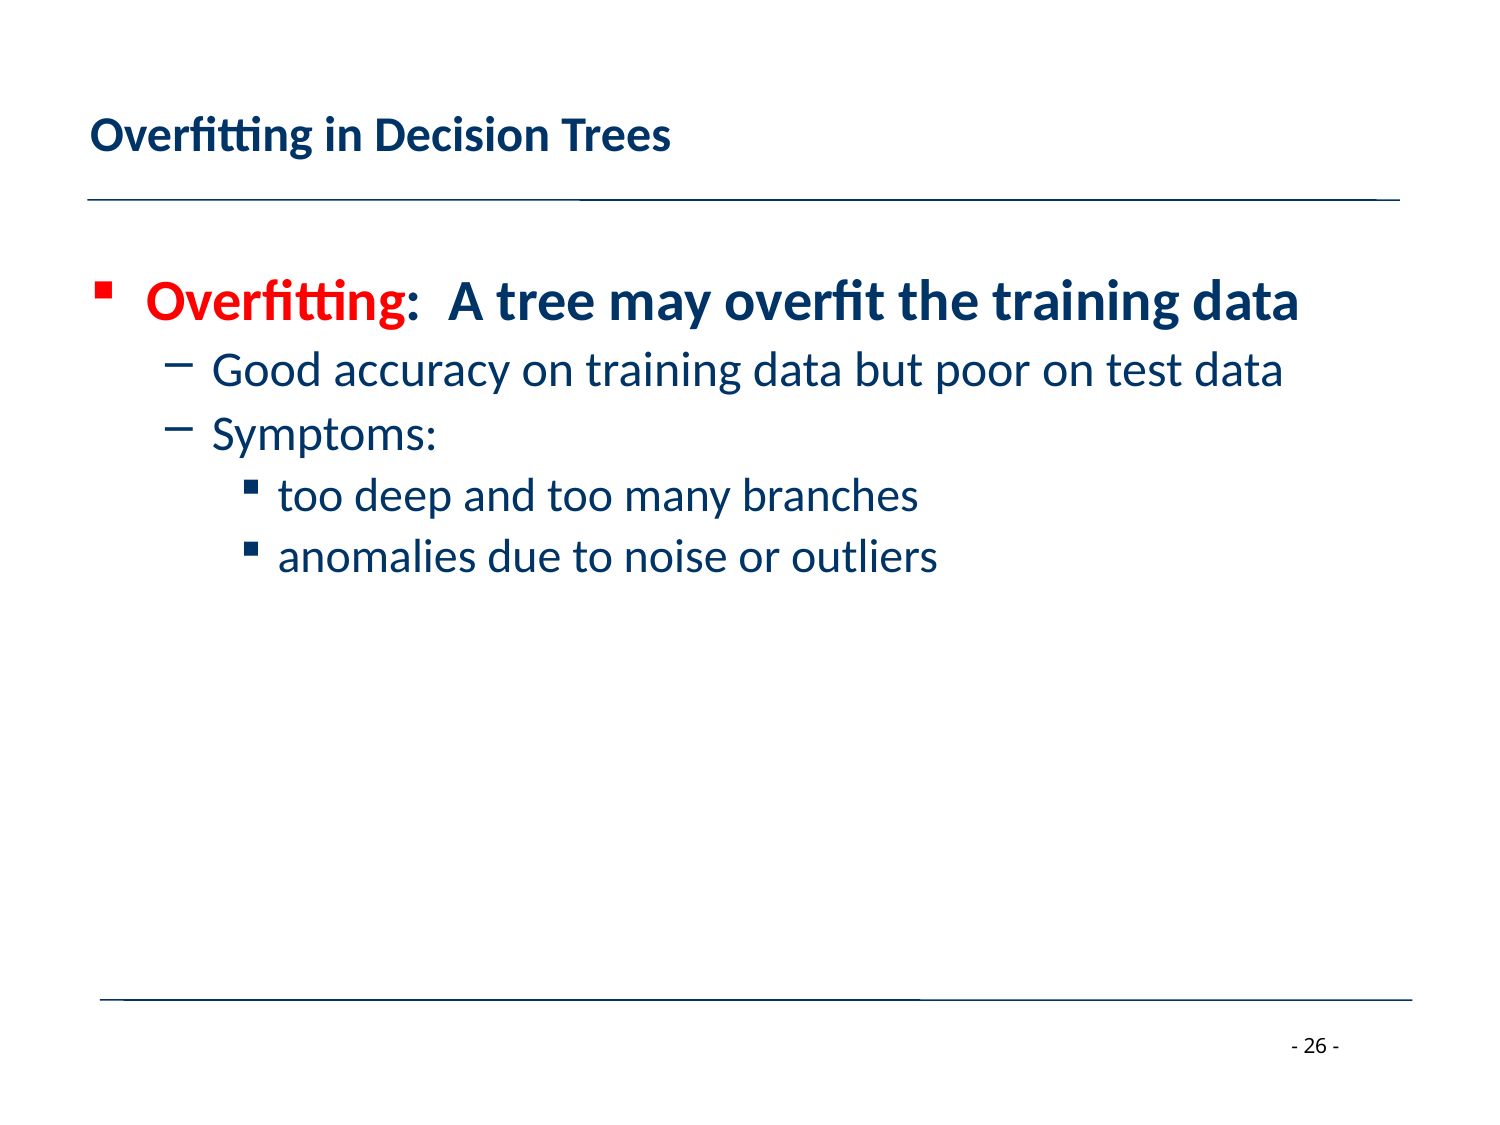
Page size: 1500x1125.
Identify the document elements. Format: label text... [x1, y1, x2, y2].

title Overfitting in Decision Trees [75, 37, 1425, 225]
list Overfitting: A tree may overfit the training data Good accuracy on training data but poor on test data Symptoms: too deep and too many branches anomalies due to noise or outliers [75, 262, 1425, 1005]
